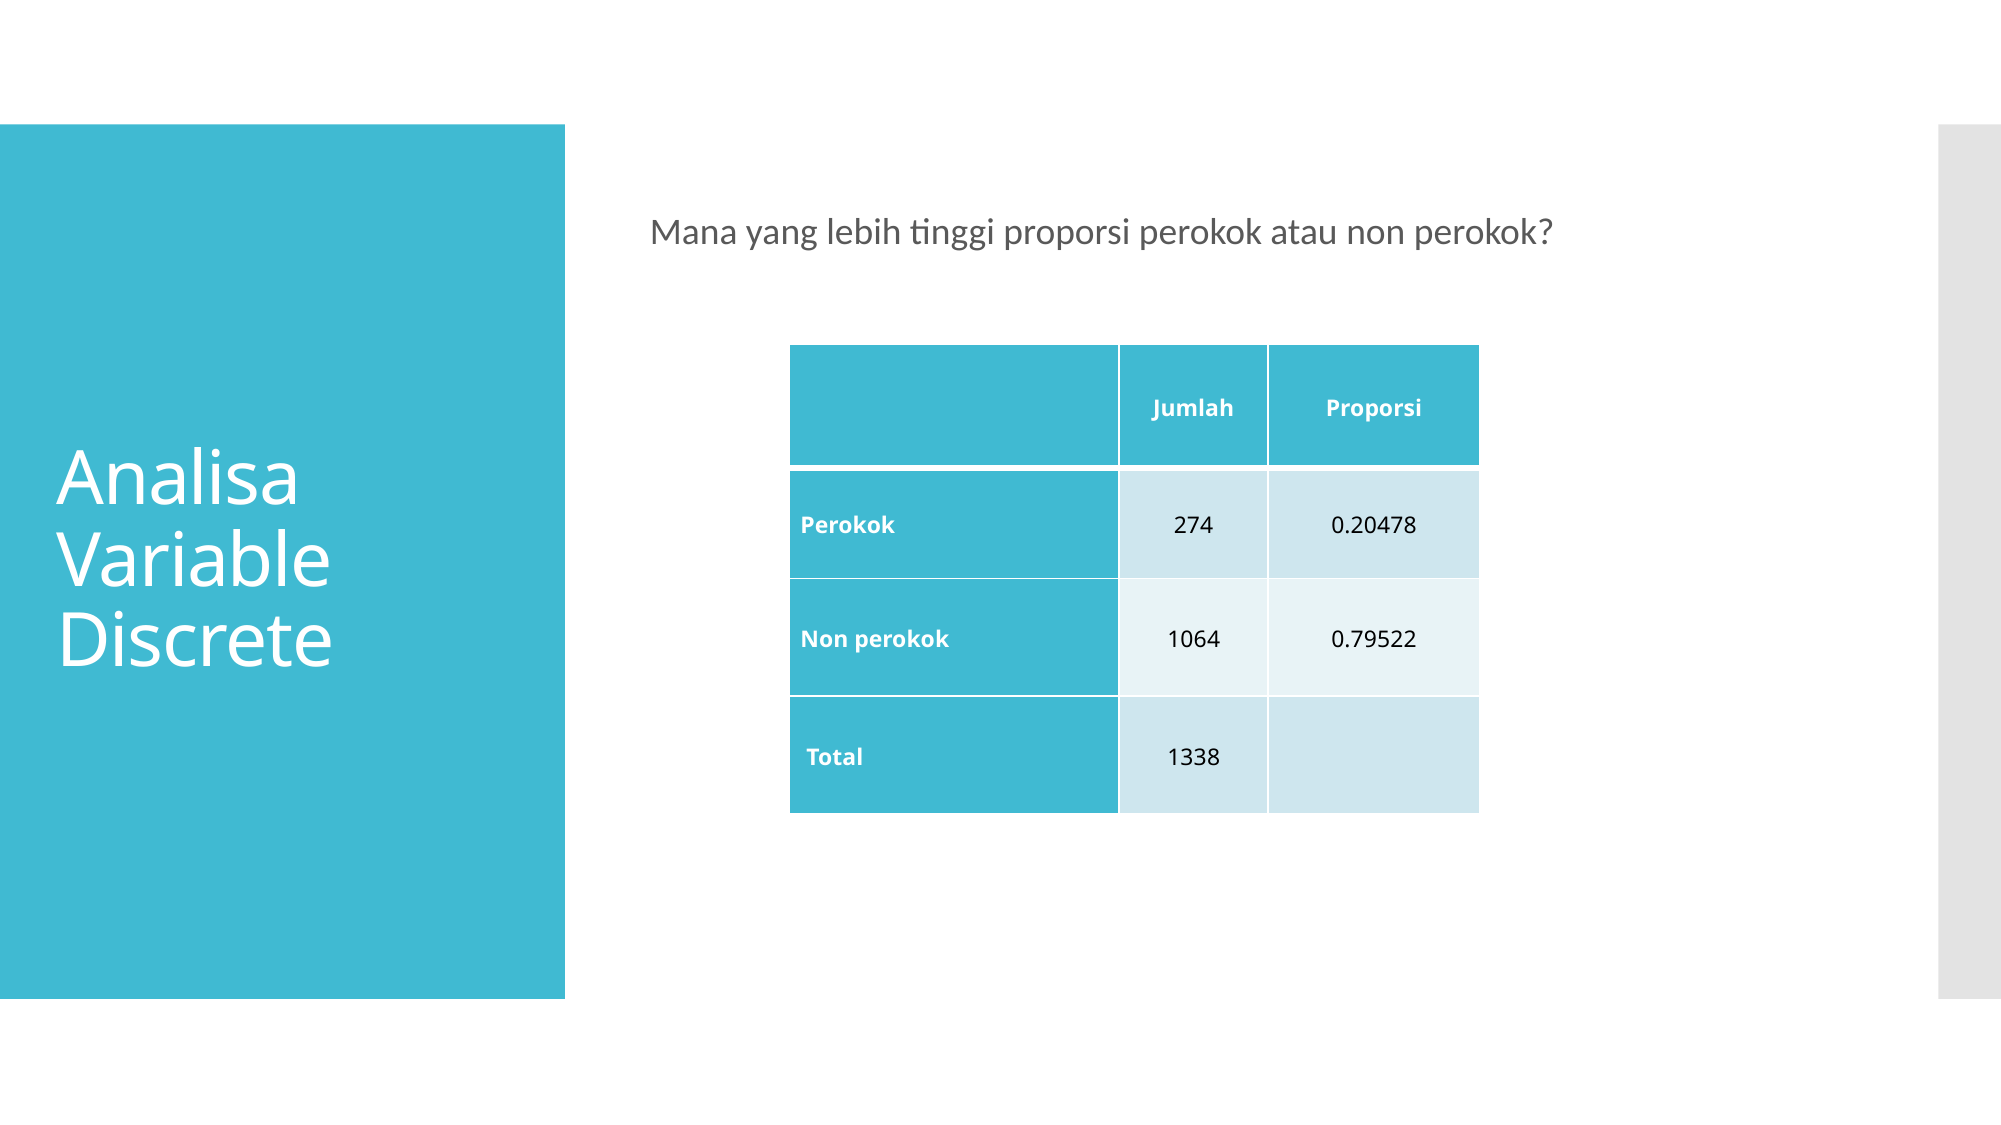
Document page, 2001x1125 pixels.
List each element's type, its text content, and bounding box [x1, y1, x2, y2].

list Mana yang lebih tinggi proporsi perokok atau non perokok? [634, 141, 1835, 982]
title Analisa Variable Discrete [41, 184, 525, 940]
